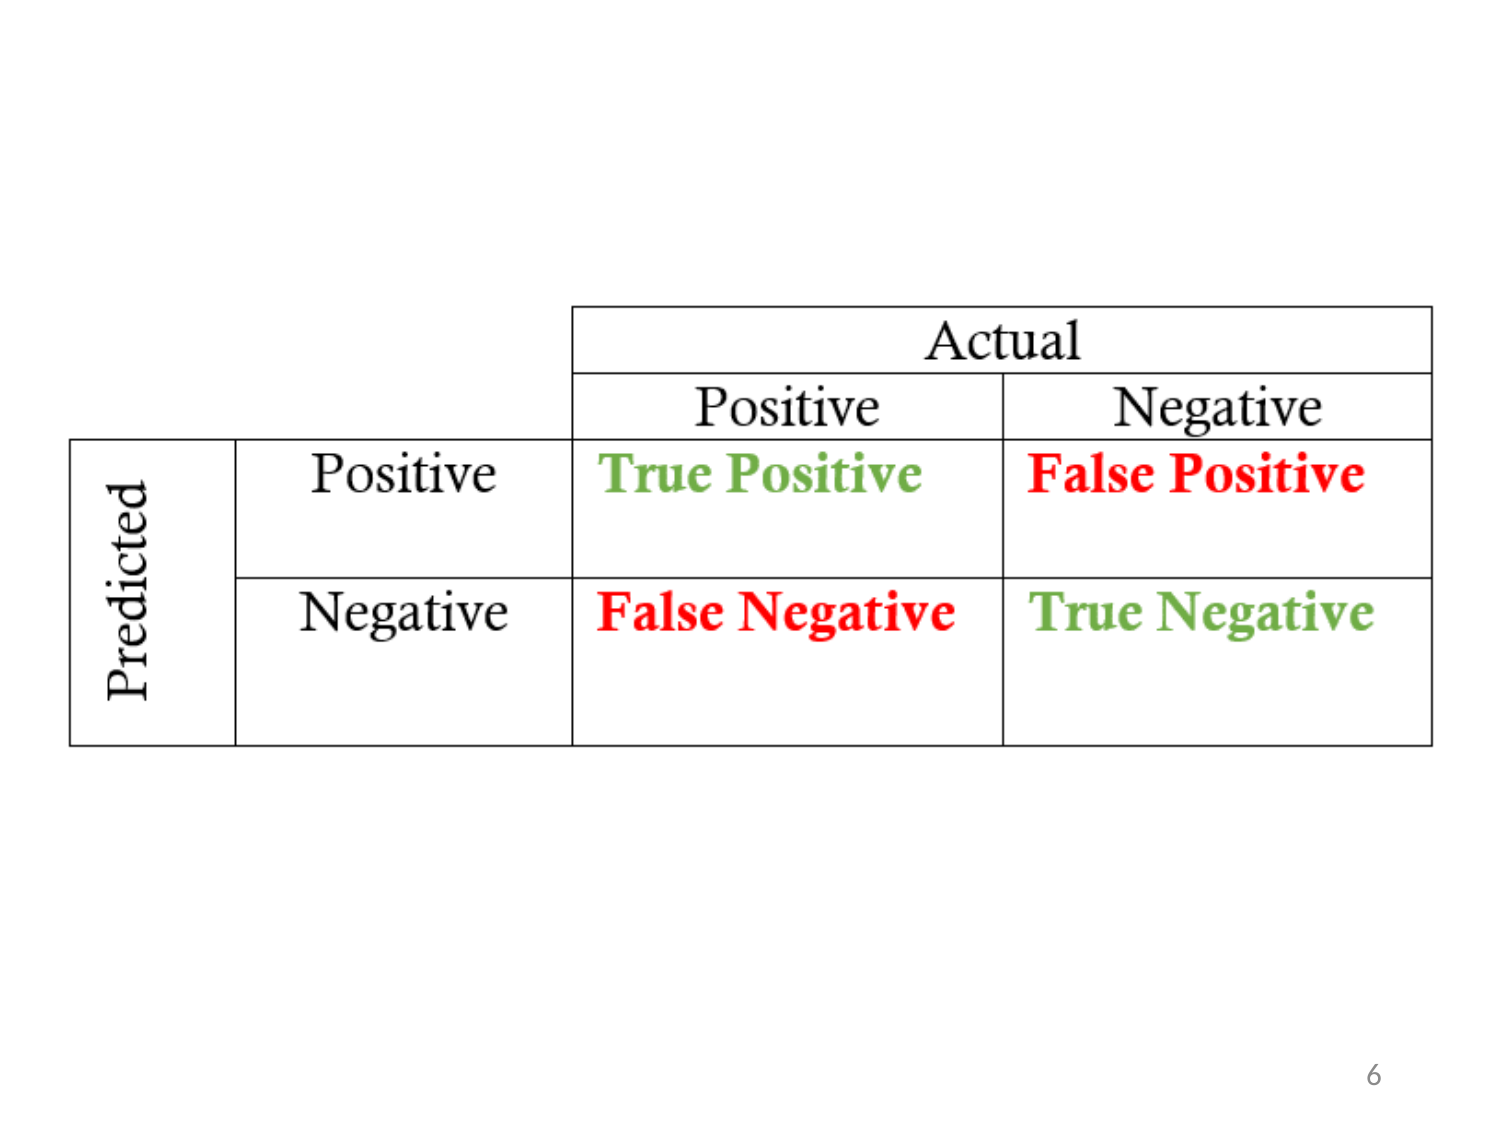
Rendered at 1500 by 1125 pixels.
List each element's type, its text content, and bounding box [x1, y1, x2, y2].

picture [16, 251, 1483, 786]
slide_number 6 [1059, 1042, 1397, 1103]
